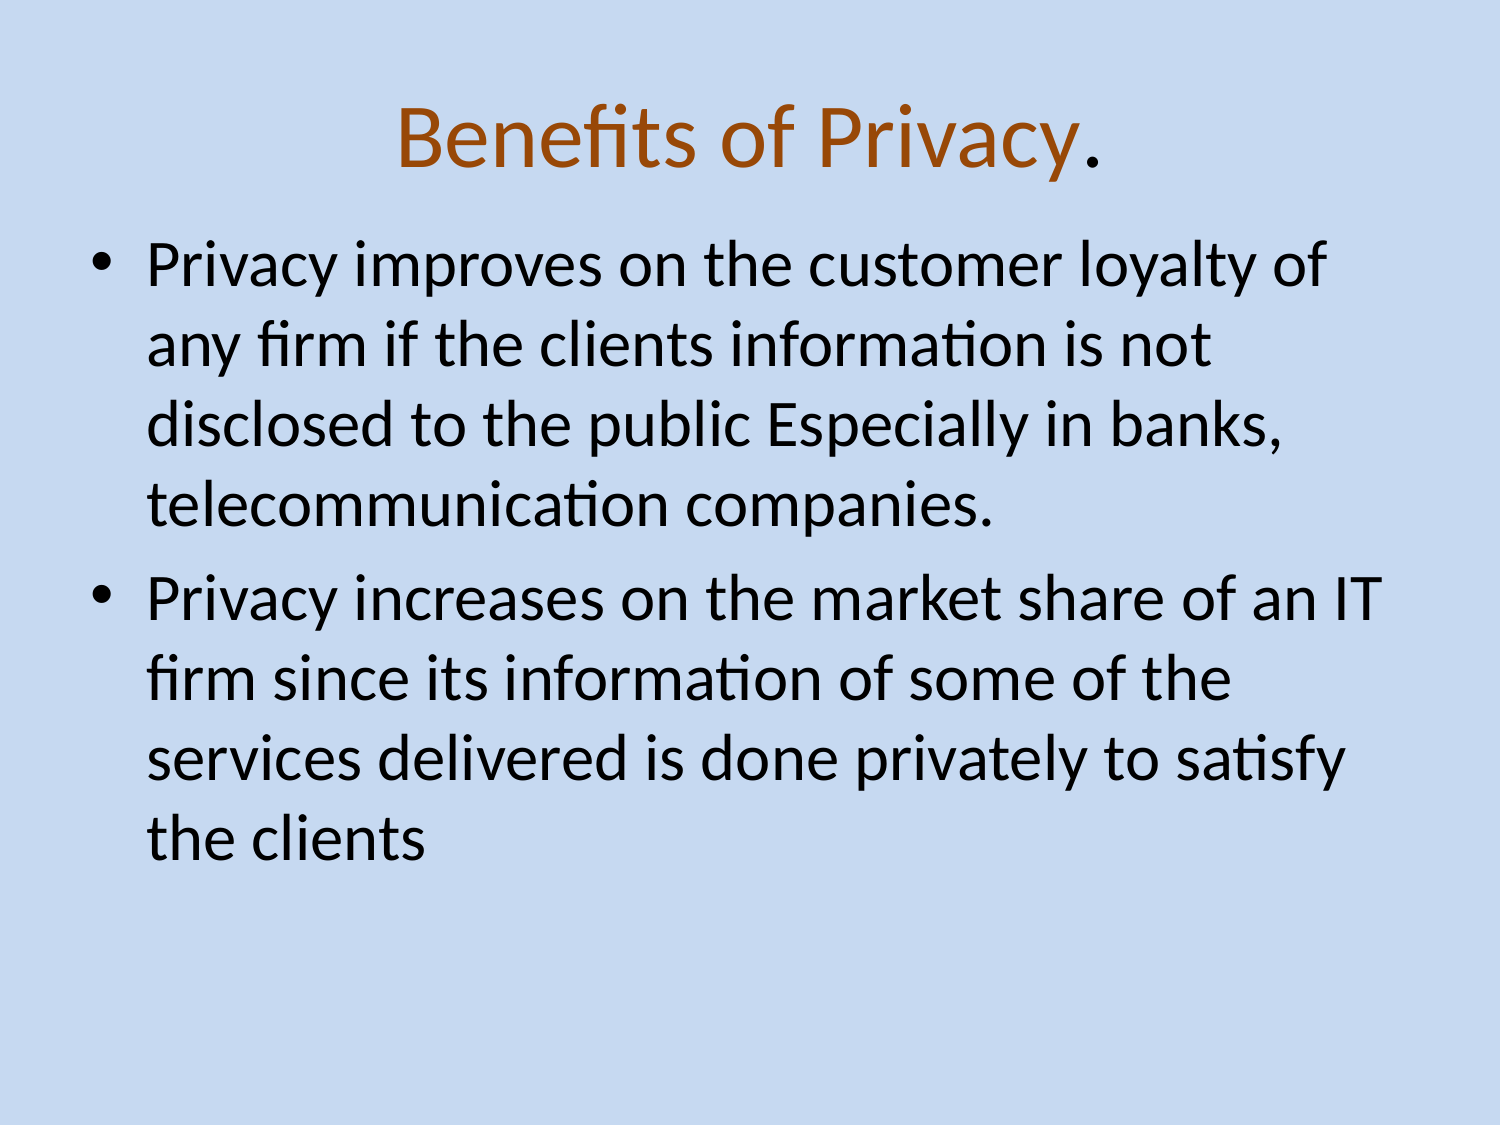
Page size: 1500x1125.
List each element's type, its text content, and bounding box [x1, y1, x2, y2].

title Benefits of Privacy. [75, 37, 1425, 212]
list Privacy improves on the customer loyalty of any firm if the clients information is not disclosed to the public Especially in banks, telecommunication companies. Privacy increases on the market share of an IT firm since its information of some of the services delivered is done privately to satisfy the clients [75, 212, 1425, 1005]
